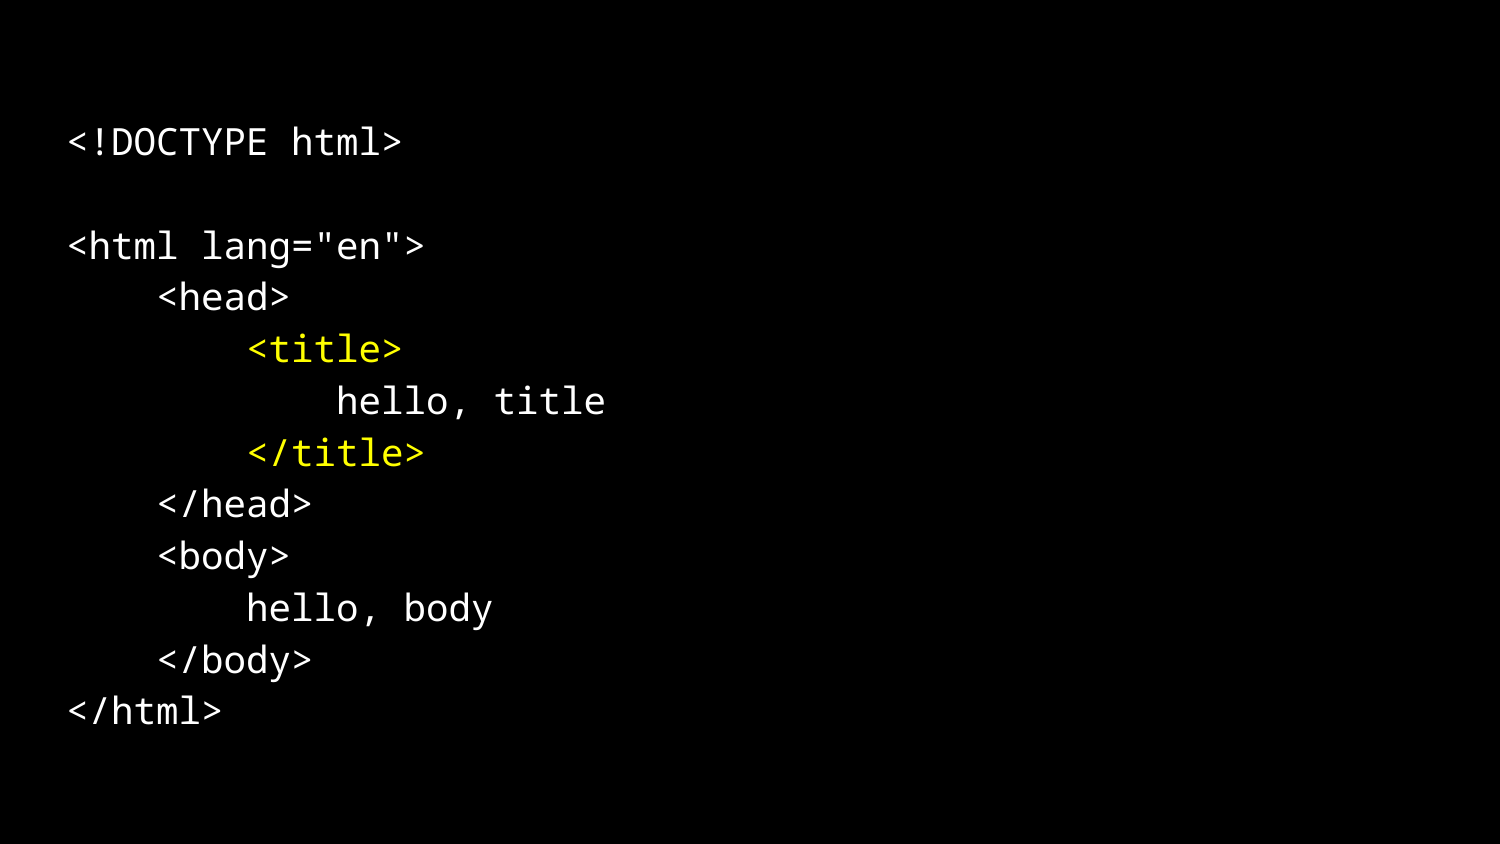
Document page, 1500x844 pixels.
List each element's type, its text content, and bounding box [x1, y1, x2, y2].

list <!DOCTYPE html> <html lang="en"> <head> <title> hello, title </title> </head> <body> hello, body </body> </html> [51, 113, 1449, 730]
